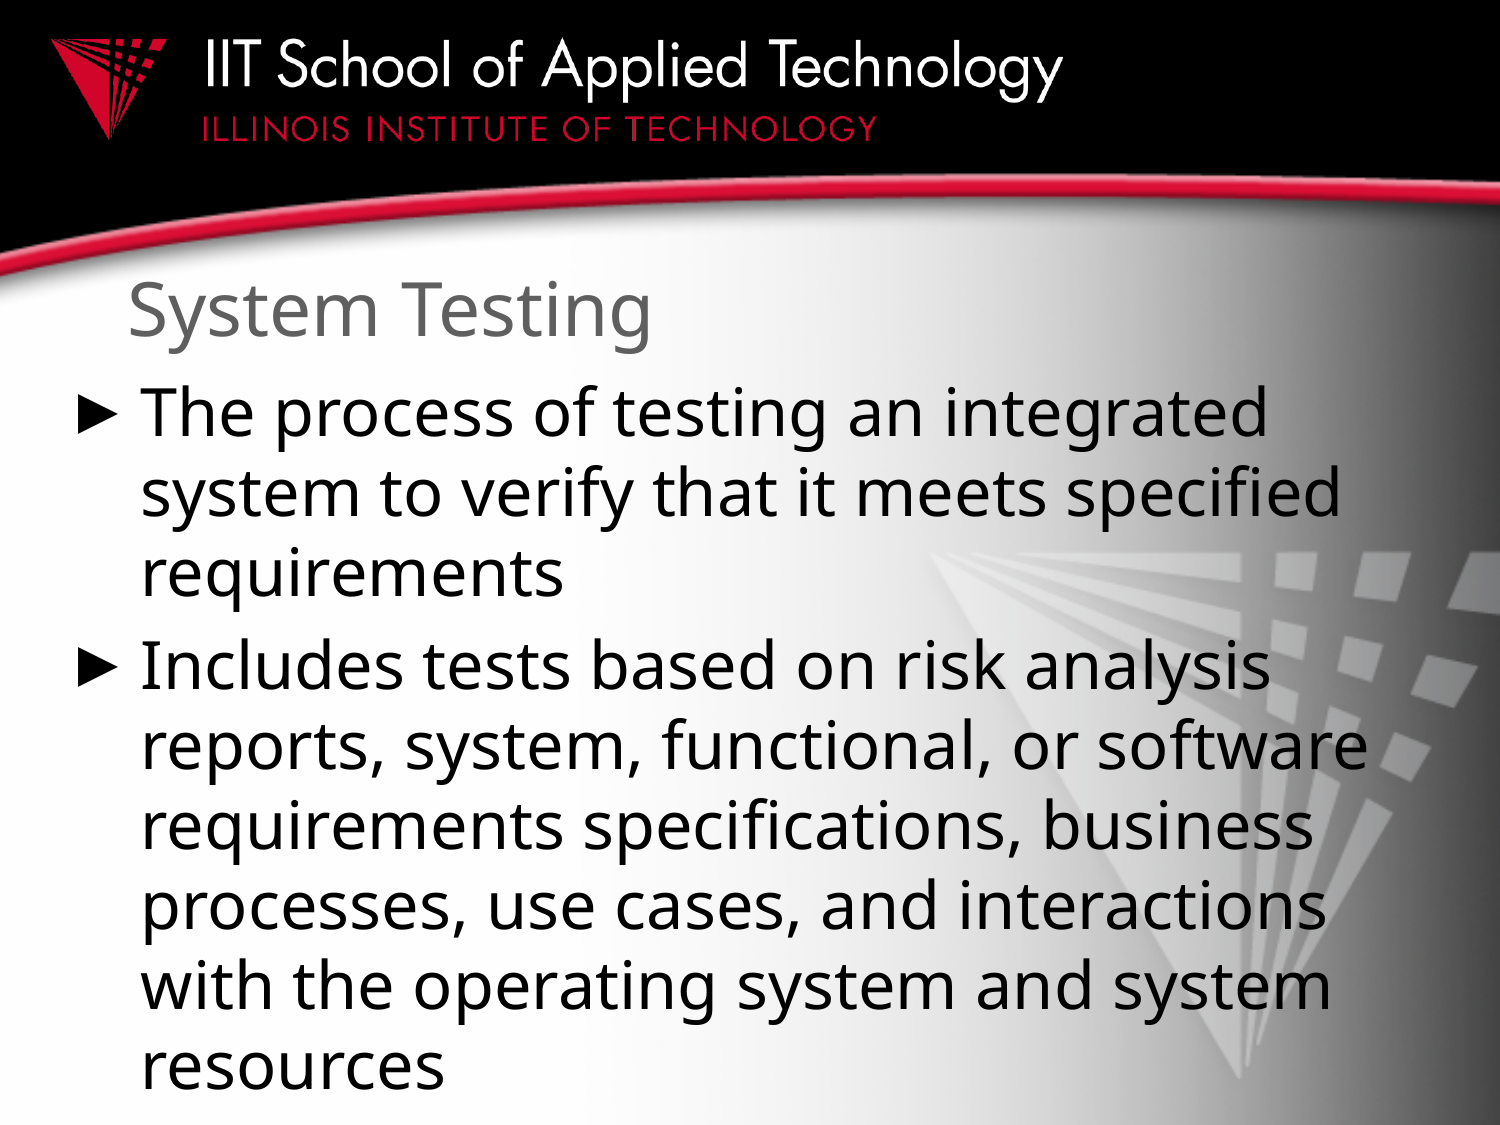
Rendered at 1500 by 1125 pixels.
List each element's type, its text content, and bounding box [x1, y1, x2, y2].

list The process of testing an integrated system to verify that it meets specified requirements Includes tests based on risk analysis reports, system, functional, or software requirements specifications, business processes, use cases, and interactions with the operating system and system resources [49, 362, 1426, 1101]
title System Testing [112, 249, 1388, 362]
picture [0, 0, 1500, 1125]
